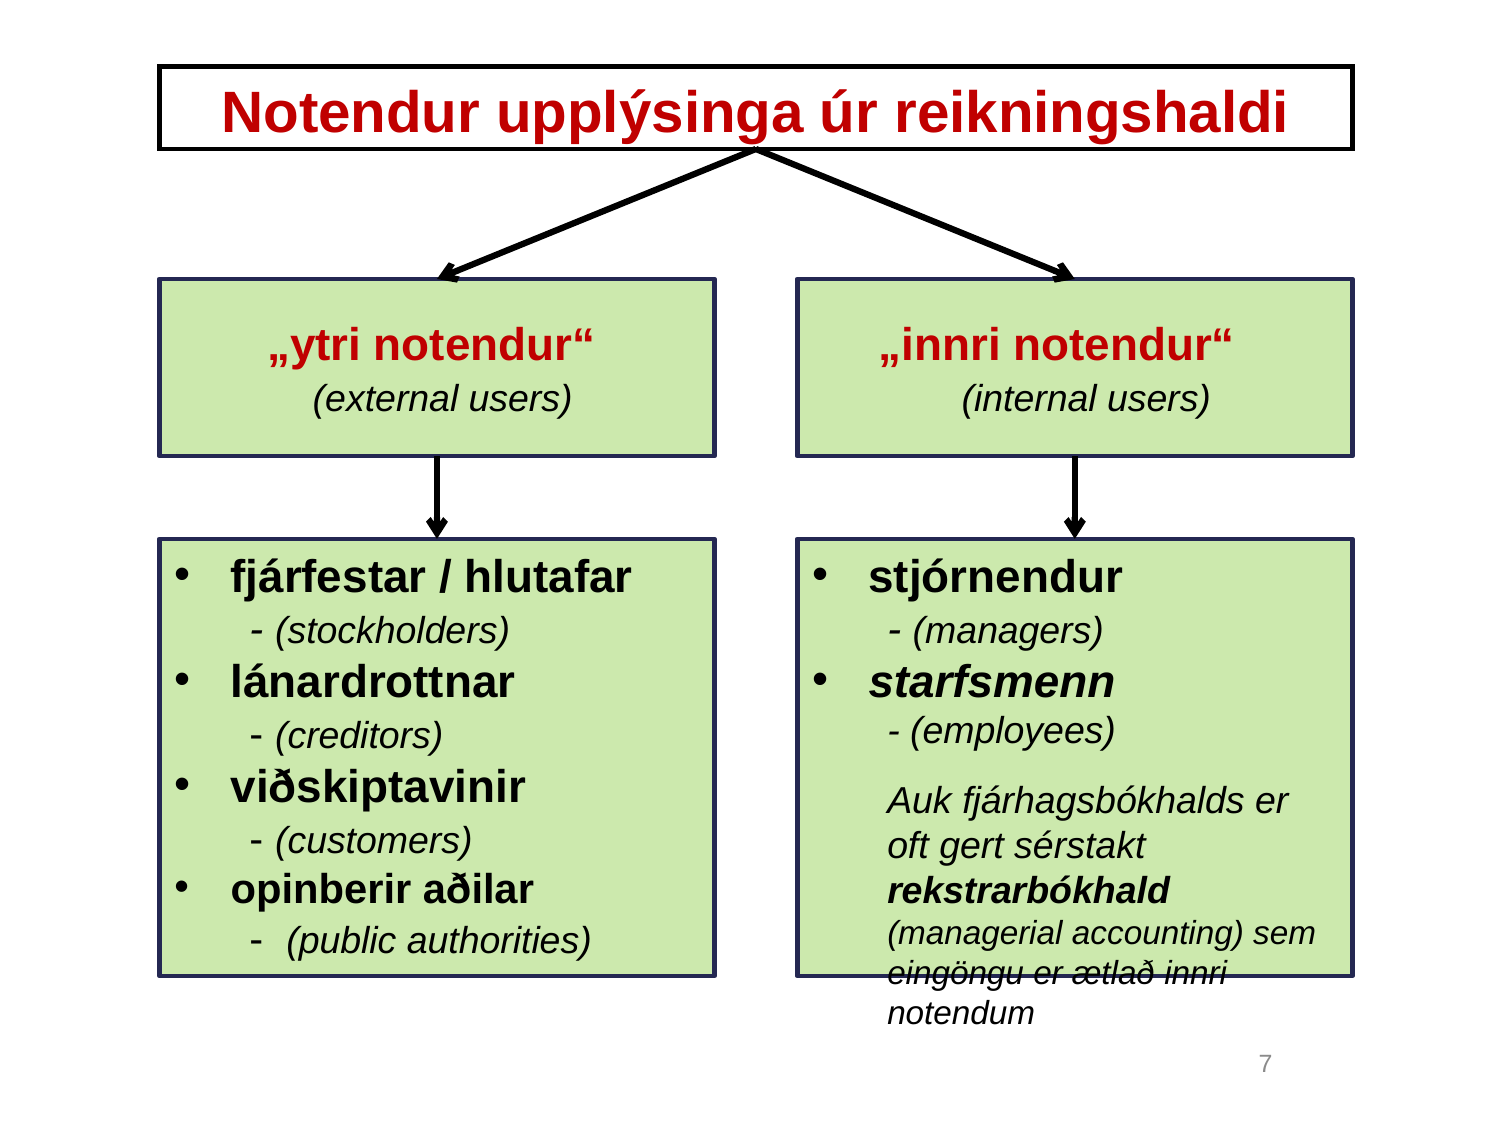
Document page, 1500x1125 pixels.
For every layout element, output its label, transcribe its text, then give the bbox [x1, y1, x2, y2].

text_box „ytri notendur“ (external users) [159, 278, 715, 457]
slide_number 7 [975, 1025, 1288, 1100]
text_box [436, 148, 754, 280]
text_box fjárfestar / hlutafar - (stockholders) lánardrottnar - (creditors) viðskiptavinir - (customers) opinberir aðilar - (public authorities) [159, 538, 715, 976]
text_box „innri notendur“ (internal users) [797, 278, 1353, 457]
list Notendur upplýsinga úr reikningshaldi [159, 66, 1353, 150]
text_box stjórnendur - (managers) starfsmenn - (employees) Auk fjárhagsbókhalds er oft gert sérstakt rekstrarbókhald (managerial accounting) sem eingöngu er ætlað innri notendum [797, 538, 1353, 976]
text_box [755, 148, 1076, 280]
